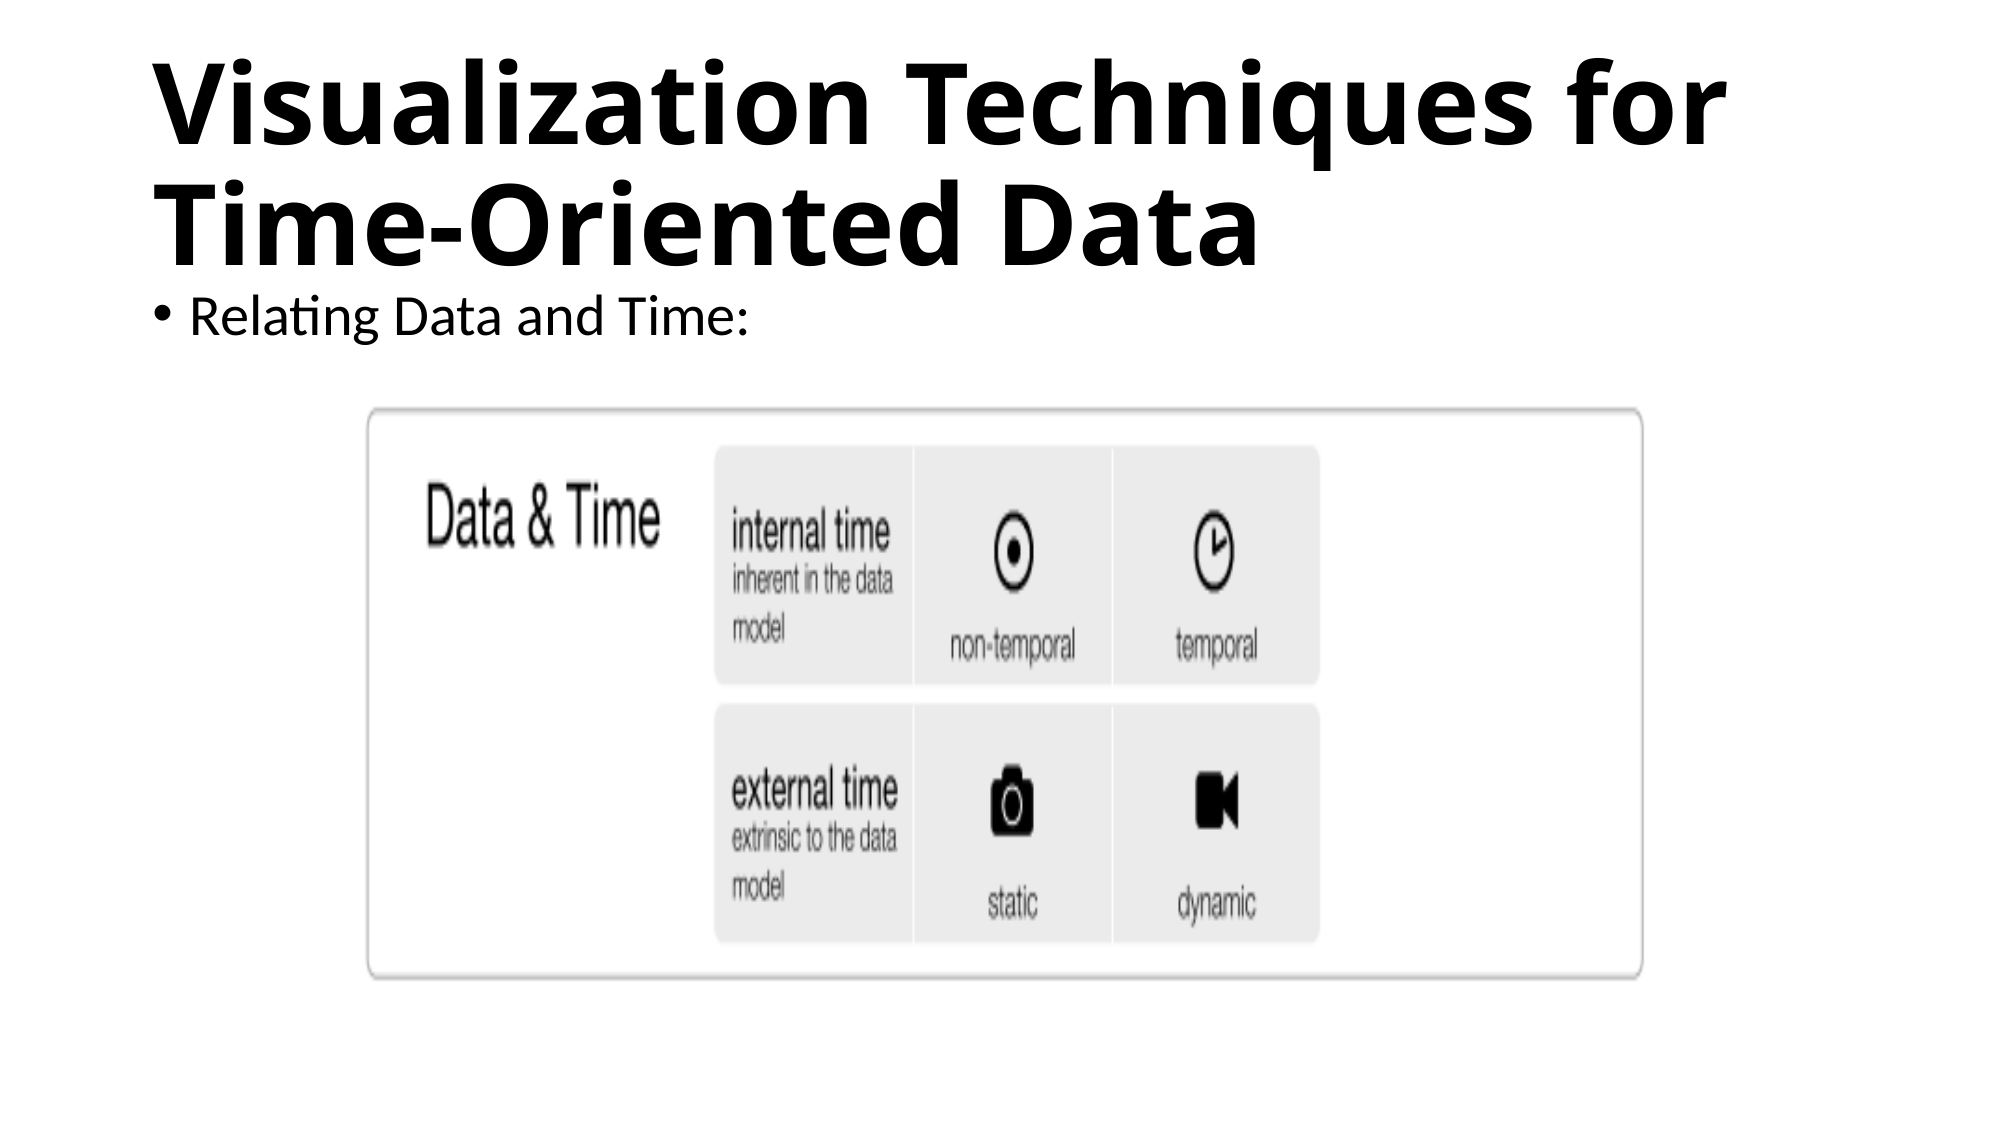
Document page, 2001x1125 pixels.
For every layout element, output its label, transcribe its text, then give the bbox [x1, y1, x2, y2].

title Visualization Techniques for Time-Oriented Data [137, 59, 1863, 277]
list Relating Data and Time: [137, 277, 1863, 1091]
picture [322, 390, 1700, 1008]
